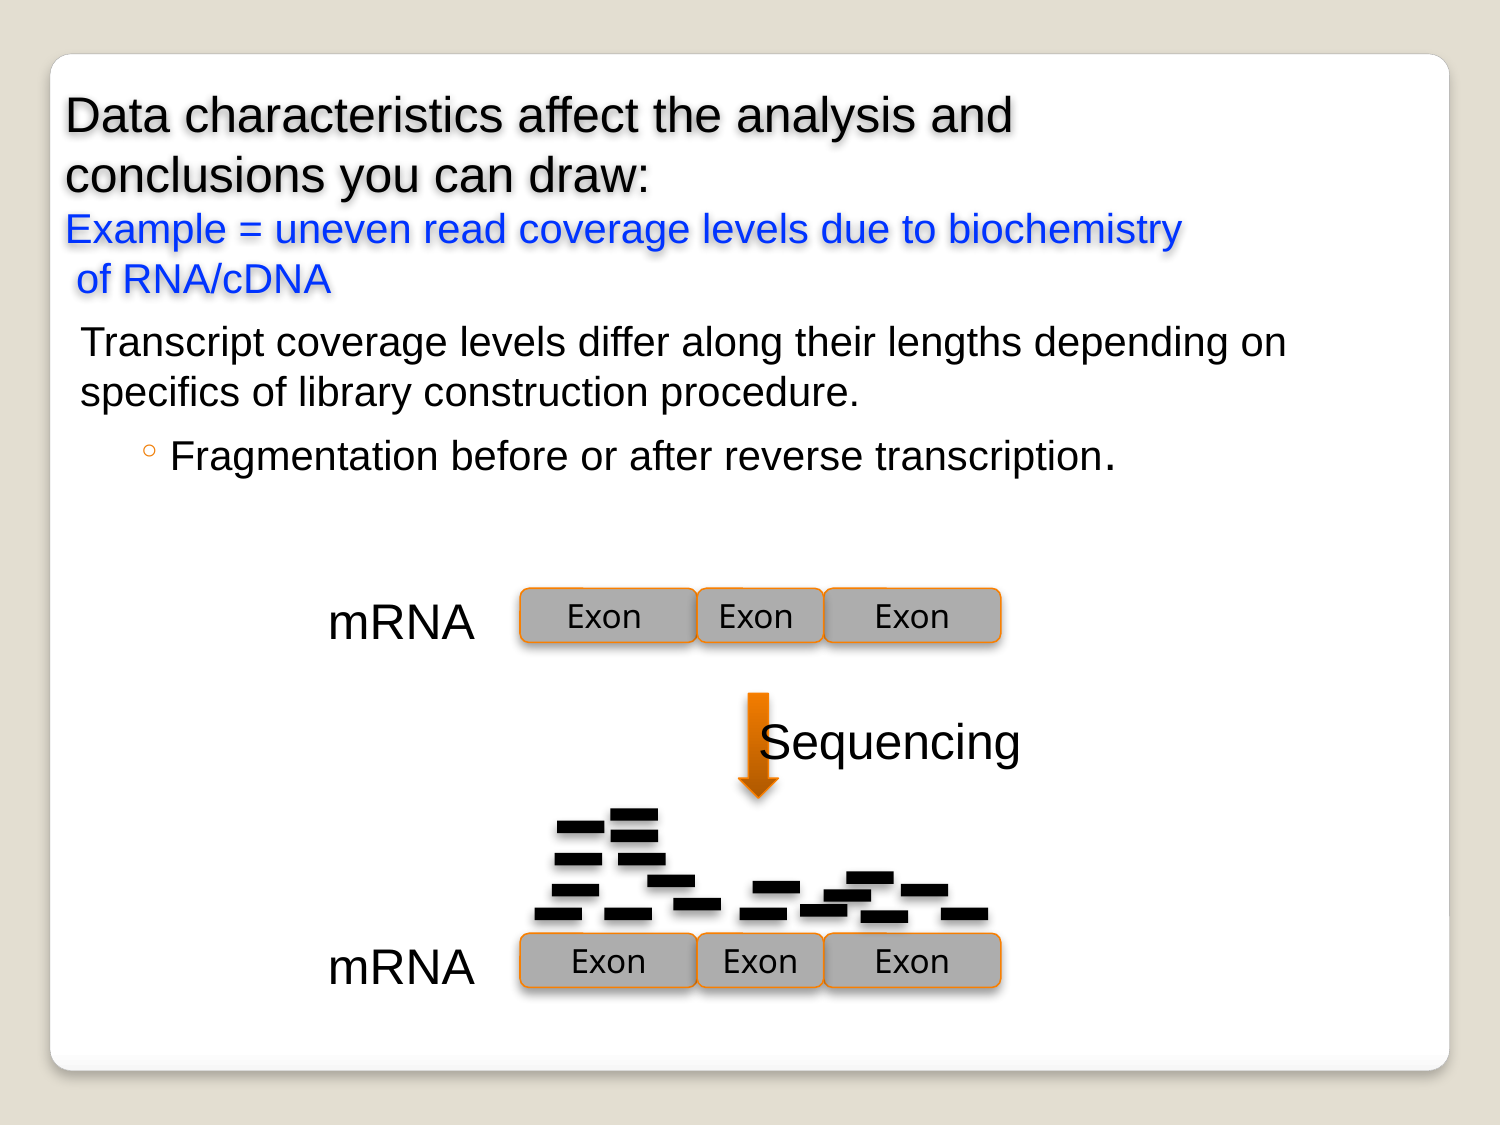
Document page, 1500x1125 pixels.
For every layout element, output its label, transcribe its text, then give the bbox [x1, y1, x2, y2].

text_box Exon [825, 587, 1002, 644]
text_box Exon [519, 932, 696, 989]
text_box [900, 883, 949, 897]
text_box [940, 907, 989, 921]
text_box [610, 832, 659, 843]
text_box mRNA [313, 581, 490, 657]
text_box [534, 907, 583, 921]
text_box Exon [696, 932, 825, 989]
text_box Sequencing [743, 702, 1037, 778]
text_box [739, 907, 788, 921]
text_box [747, 692, 770, 702]
text_box Exon [519, 587, 696, 644]
text_box [673, 897, 722, 911]
text_box mRNA [313, 926, 490, 1002]
list Transcript coverage levels differ along their lengths depending on specifics of library construction procedure. Fragmentation before or after reverse transcription. [50, 319, 1350, 974]
text_box [604, 907, 653, 921]
text_box [647, 874, 696, 888]
text_box [799, 903, 848, 917]
text_box [556, 820, 605, 834]
text_box [617, 852, 666, 866]
text_box [551, 883, 600, 897]
text_box [752, 880, 801, 894]
text_box [610, 808, 659, 822]
text_box [823, 888, 872, 902]
text_box [860, 910, 909, 924]
text_box Exon [696, 587, 825, 644]
text_box [554, 852, 603, 866]
text_box [737, 777, 780, 799]
text_box [846, 871, 895, 885]
text_box Data characteristics affect the analysis and conclusions you can draw: Example = uneven read coverage levels due to biochemistry of RNA/cDNA [49, 74, 1465, 310]
text_box Exon [825, 932, 1002, 989]
